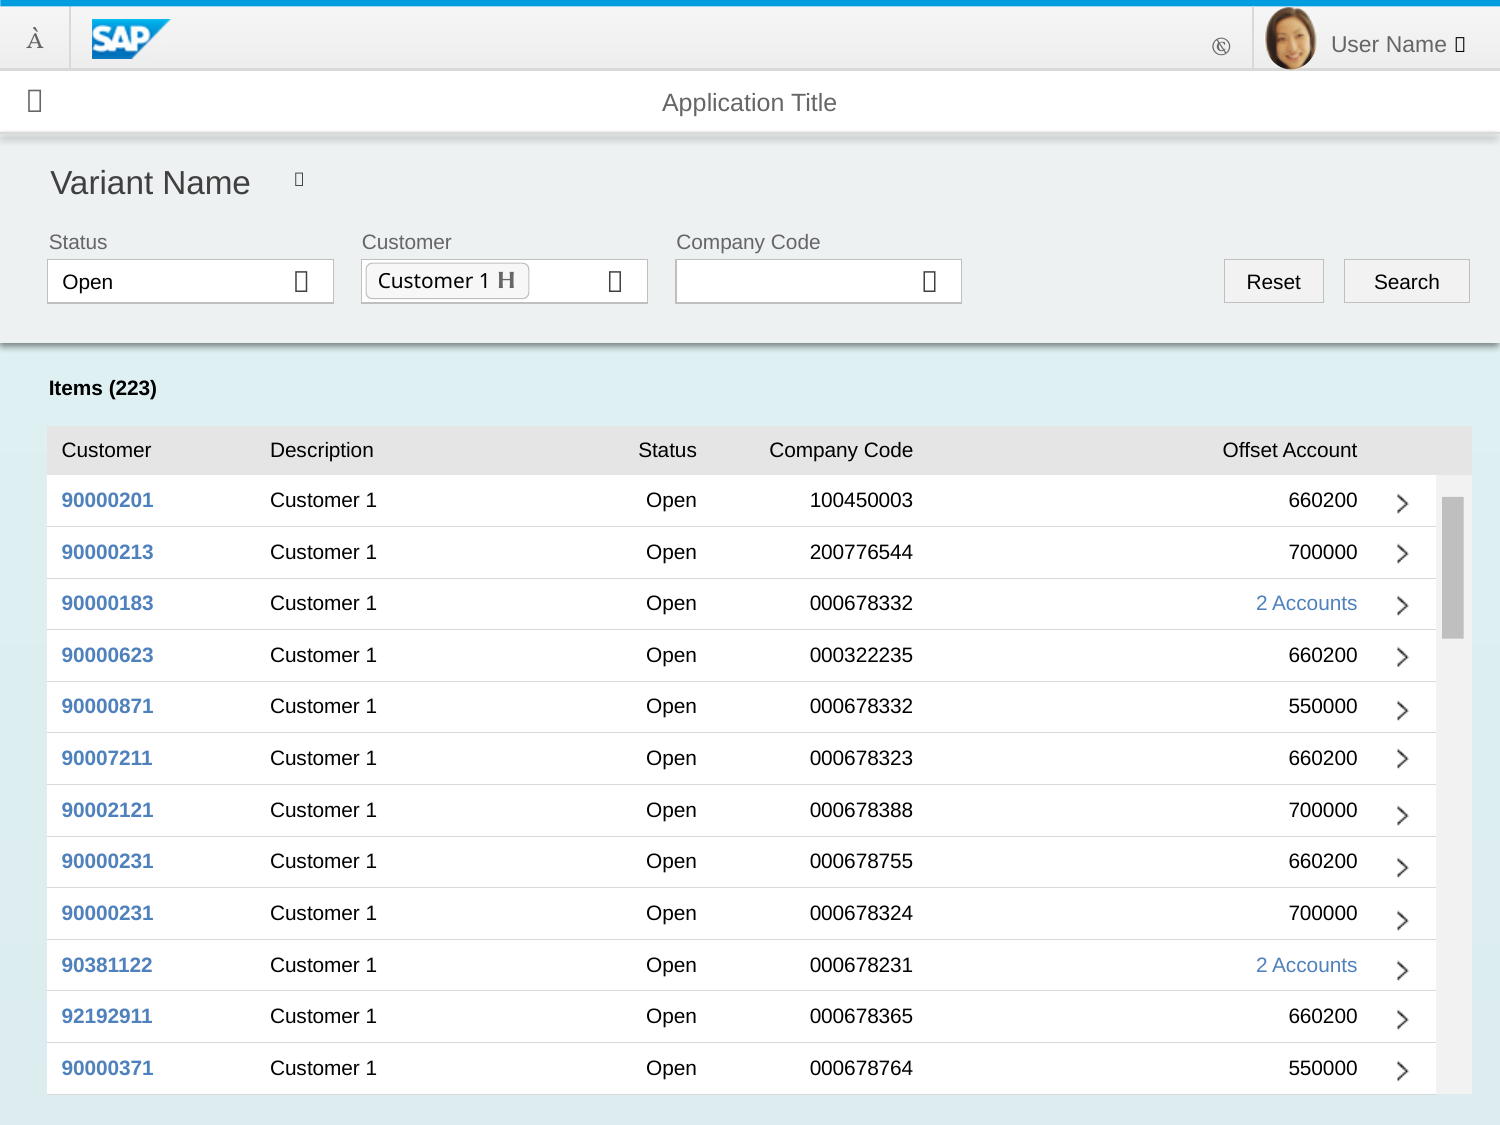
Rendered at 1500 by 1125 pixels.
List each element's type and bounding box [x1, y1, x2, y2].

picture [1385, 794, 1423, 1105]
text_box [1, 135, 1499, 141]
picture [1385, 483, 1423, 792]
text_box [0, 80, 1500, 132]
text_box [675, 255, 967, 308]
text_box [362, 250, 542, 310]
text_box [546, 255, 652, 308]
text_box [50, 161, 424, 203]
text_box [0, 0, 1500, 70]
picture [1263, 7, 1318, 70]
text_box [0, 142, 1500, 1125]
